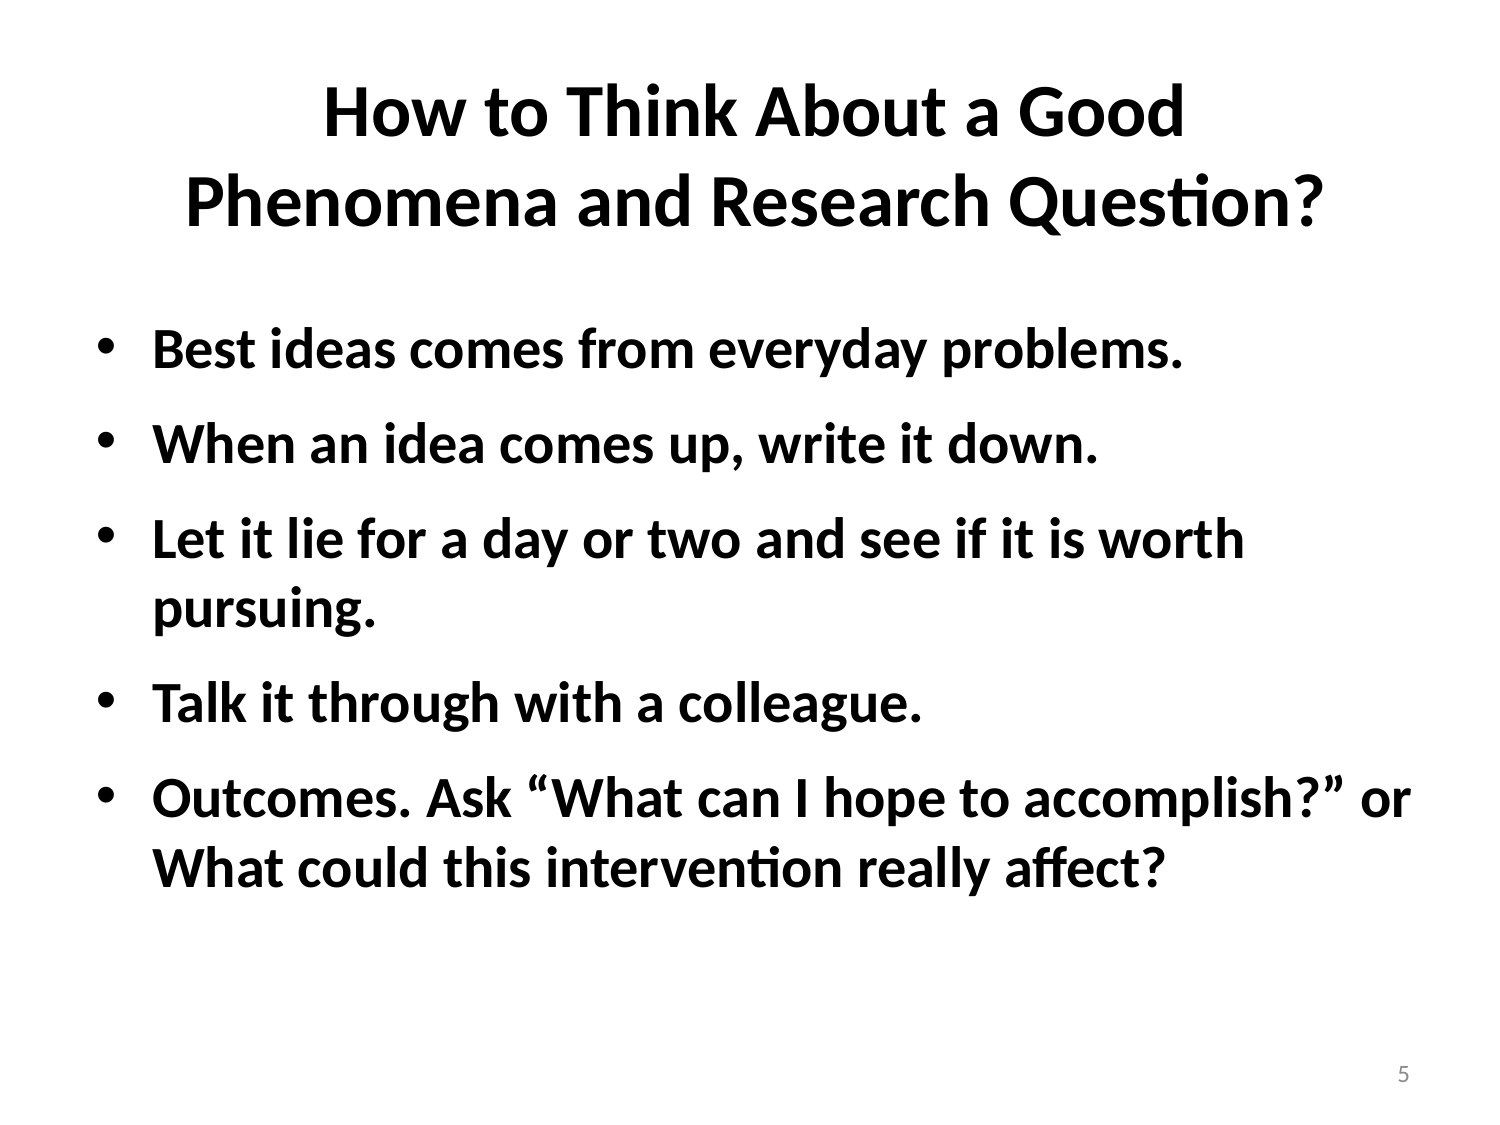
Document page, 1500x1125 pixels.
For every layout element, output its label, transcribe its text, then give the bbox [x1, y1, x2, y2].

list Best ideas comes from everyday problems. When an idea comes up, write it down. Let it lie for a day or two and see if it is worth pursuing. Talk it through with a colleague. Outcomes. Ask “What can I hope to accomplish?” or What could this intervention really affect? [80, 302, 1431, 1100]
slide_number 5 [1074, 1042, 1425, 1103]
text_box How to Think About a Good Phenomena and Research Question? [135, 54, 1376, 250]
